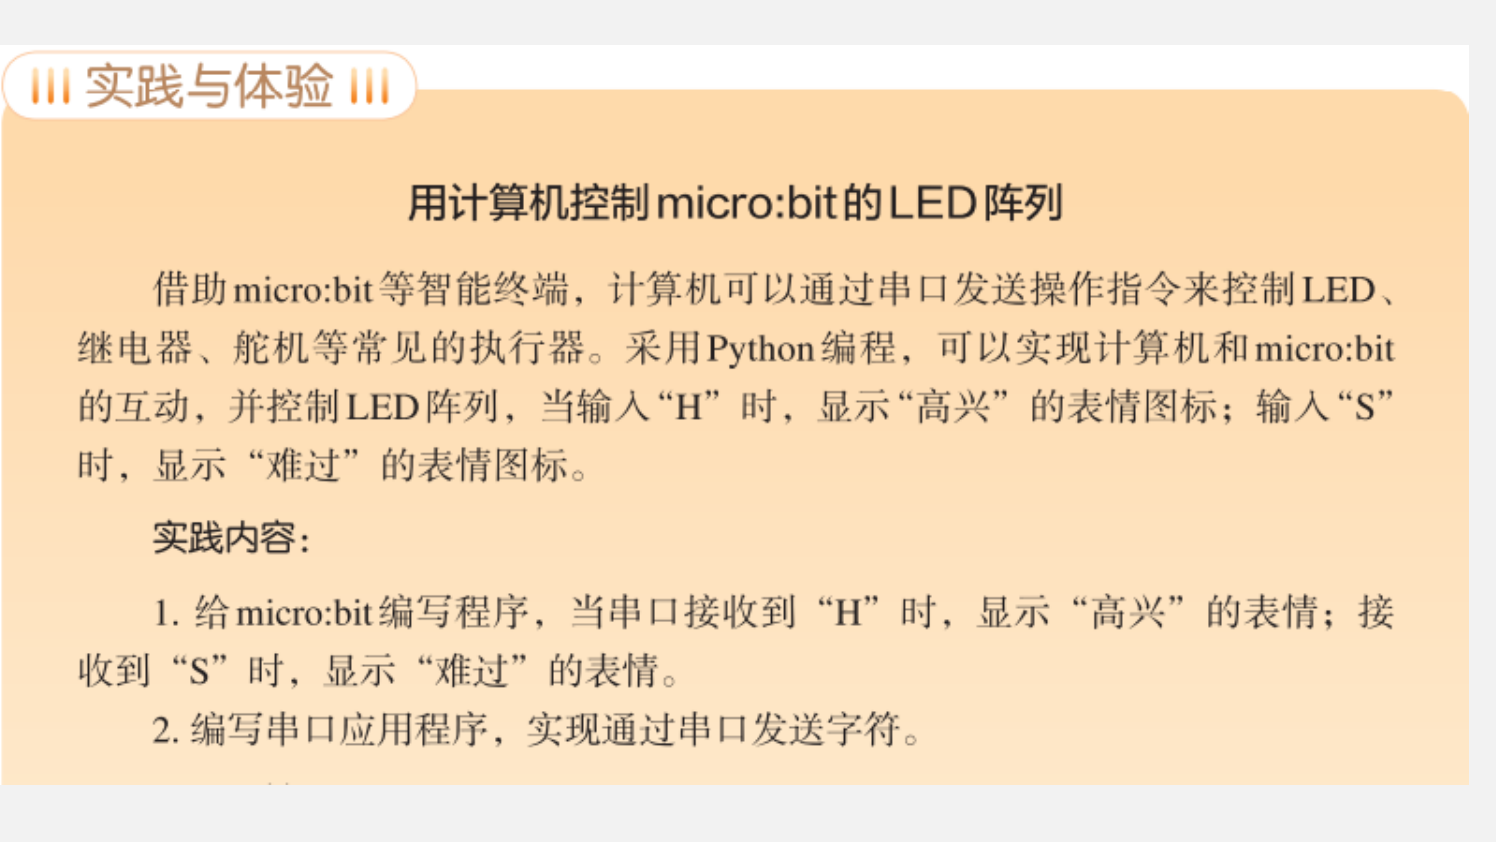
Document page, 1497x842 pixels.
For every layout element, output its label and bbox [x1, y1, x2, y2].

picture [0, 45, 1469, 785]
